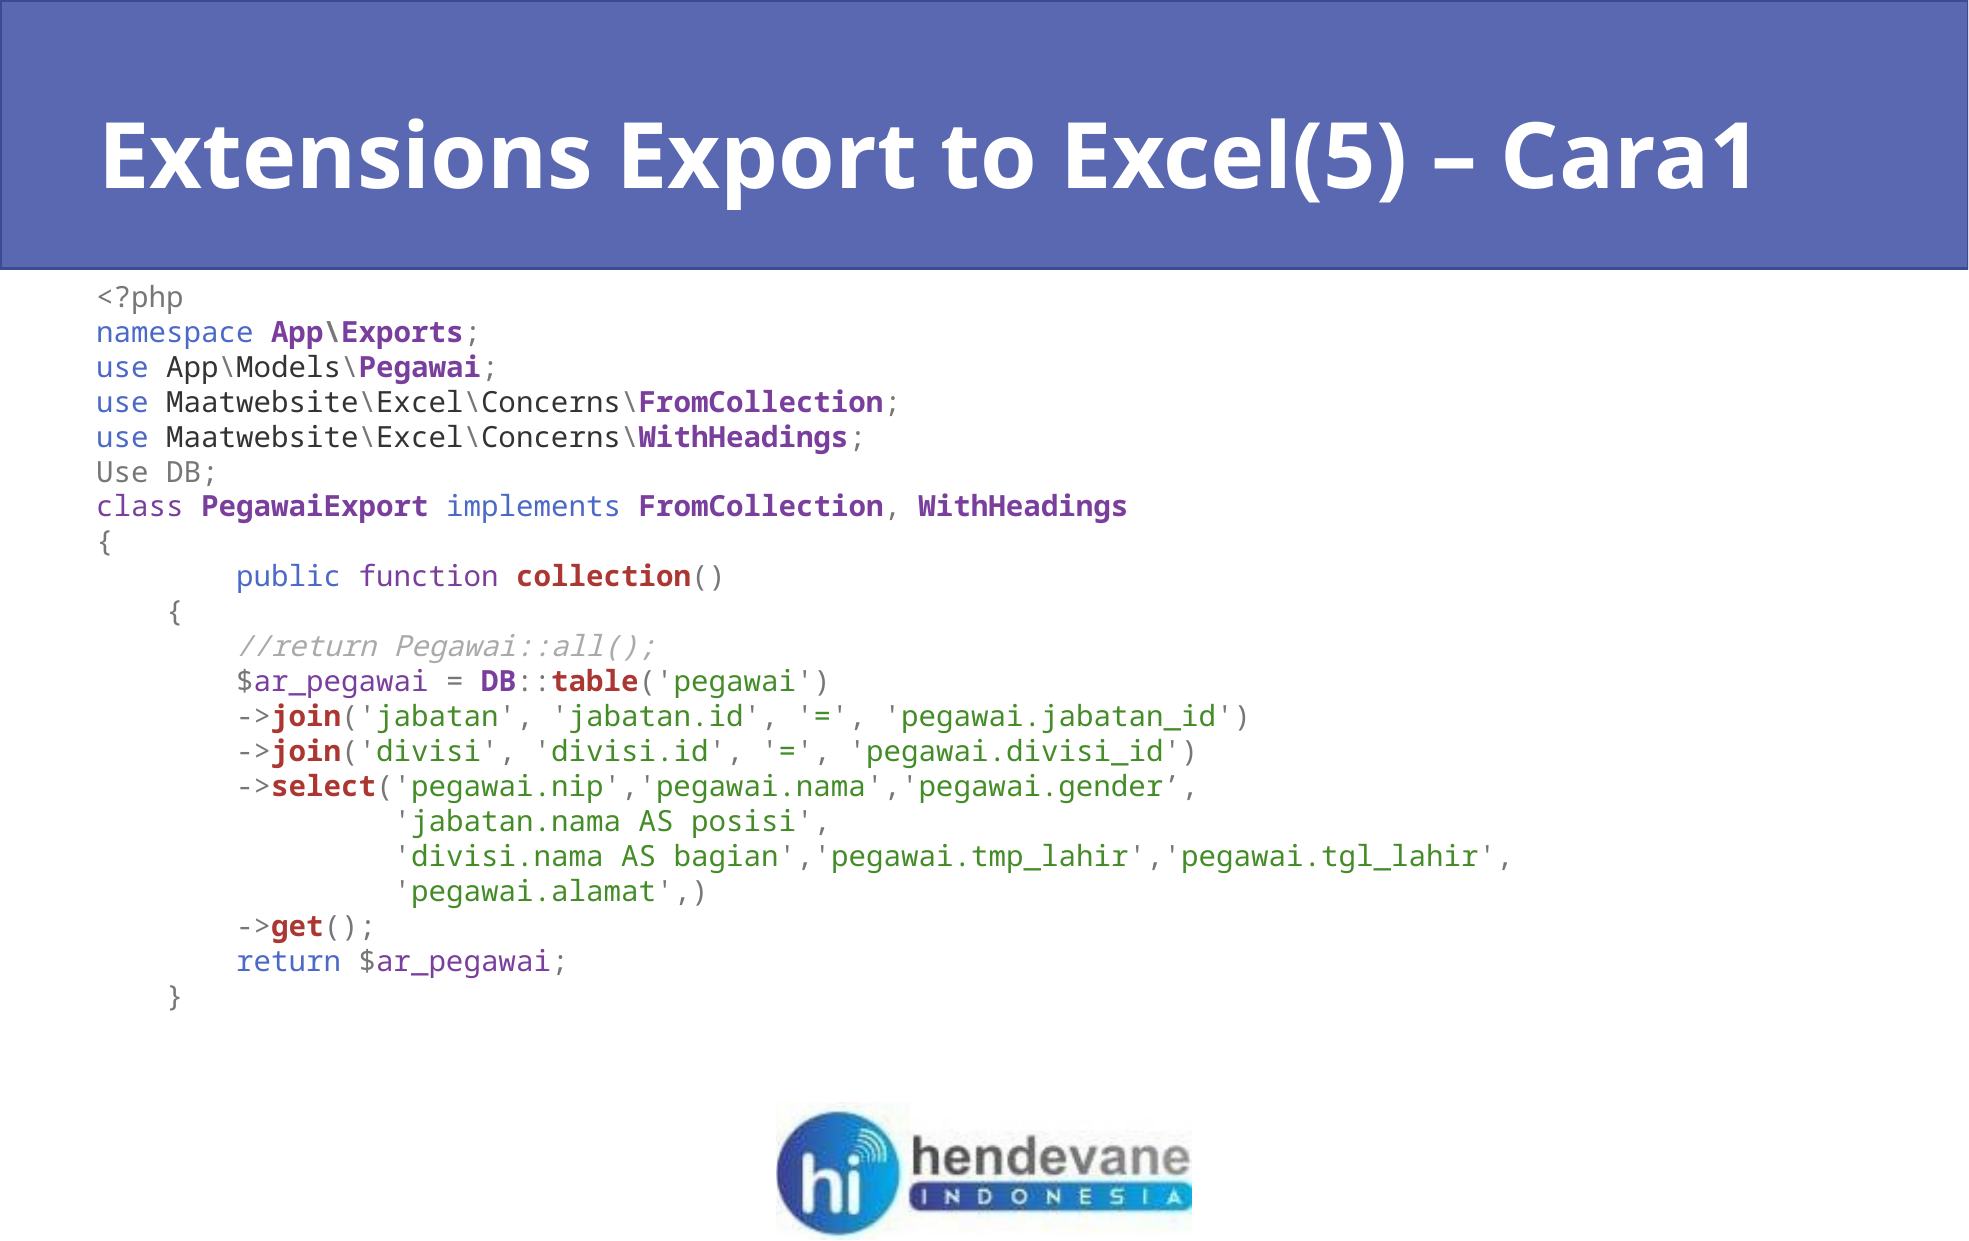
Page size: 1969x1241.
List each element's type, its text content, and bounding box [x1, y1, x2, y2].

picture [776, 1102, 1192, 1240]
text_box Extensions Export to Excel(5) – Cara1 [98, 0, 1870, 207]
text_box <?php namespace App\Exports; use App\Models\Pegawai; use Maatwebsite\Excel\Concerns\FromCollection; use Maatwebsite\Excel\Concerns\WithHeadings; Use DB; class PegawaiExport implements FromCollection, WithHeadings { public function collection() { //return Pegawai::all(); $ar_pegawai = DB::table('pegawai') ->join('jabatan', 'jabatan.id', '=', 'pegawai.jabatan_id') ->join('divisi', 'divisi.id', '=', 'pegawai.divisi_id') ->select('pegawai.nip','pegawai.nama','pegawai.gender’, 'jabatan.nama AS posisi', 'divisi.nama AS bagian','pegawai.tmp_lahir','pegawai.tgl_lahir', 'pegawai.alamat',) ->get(); return $ar_pegawai; } [81, 270, 1887, 1020]
